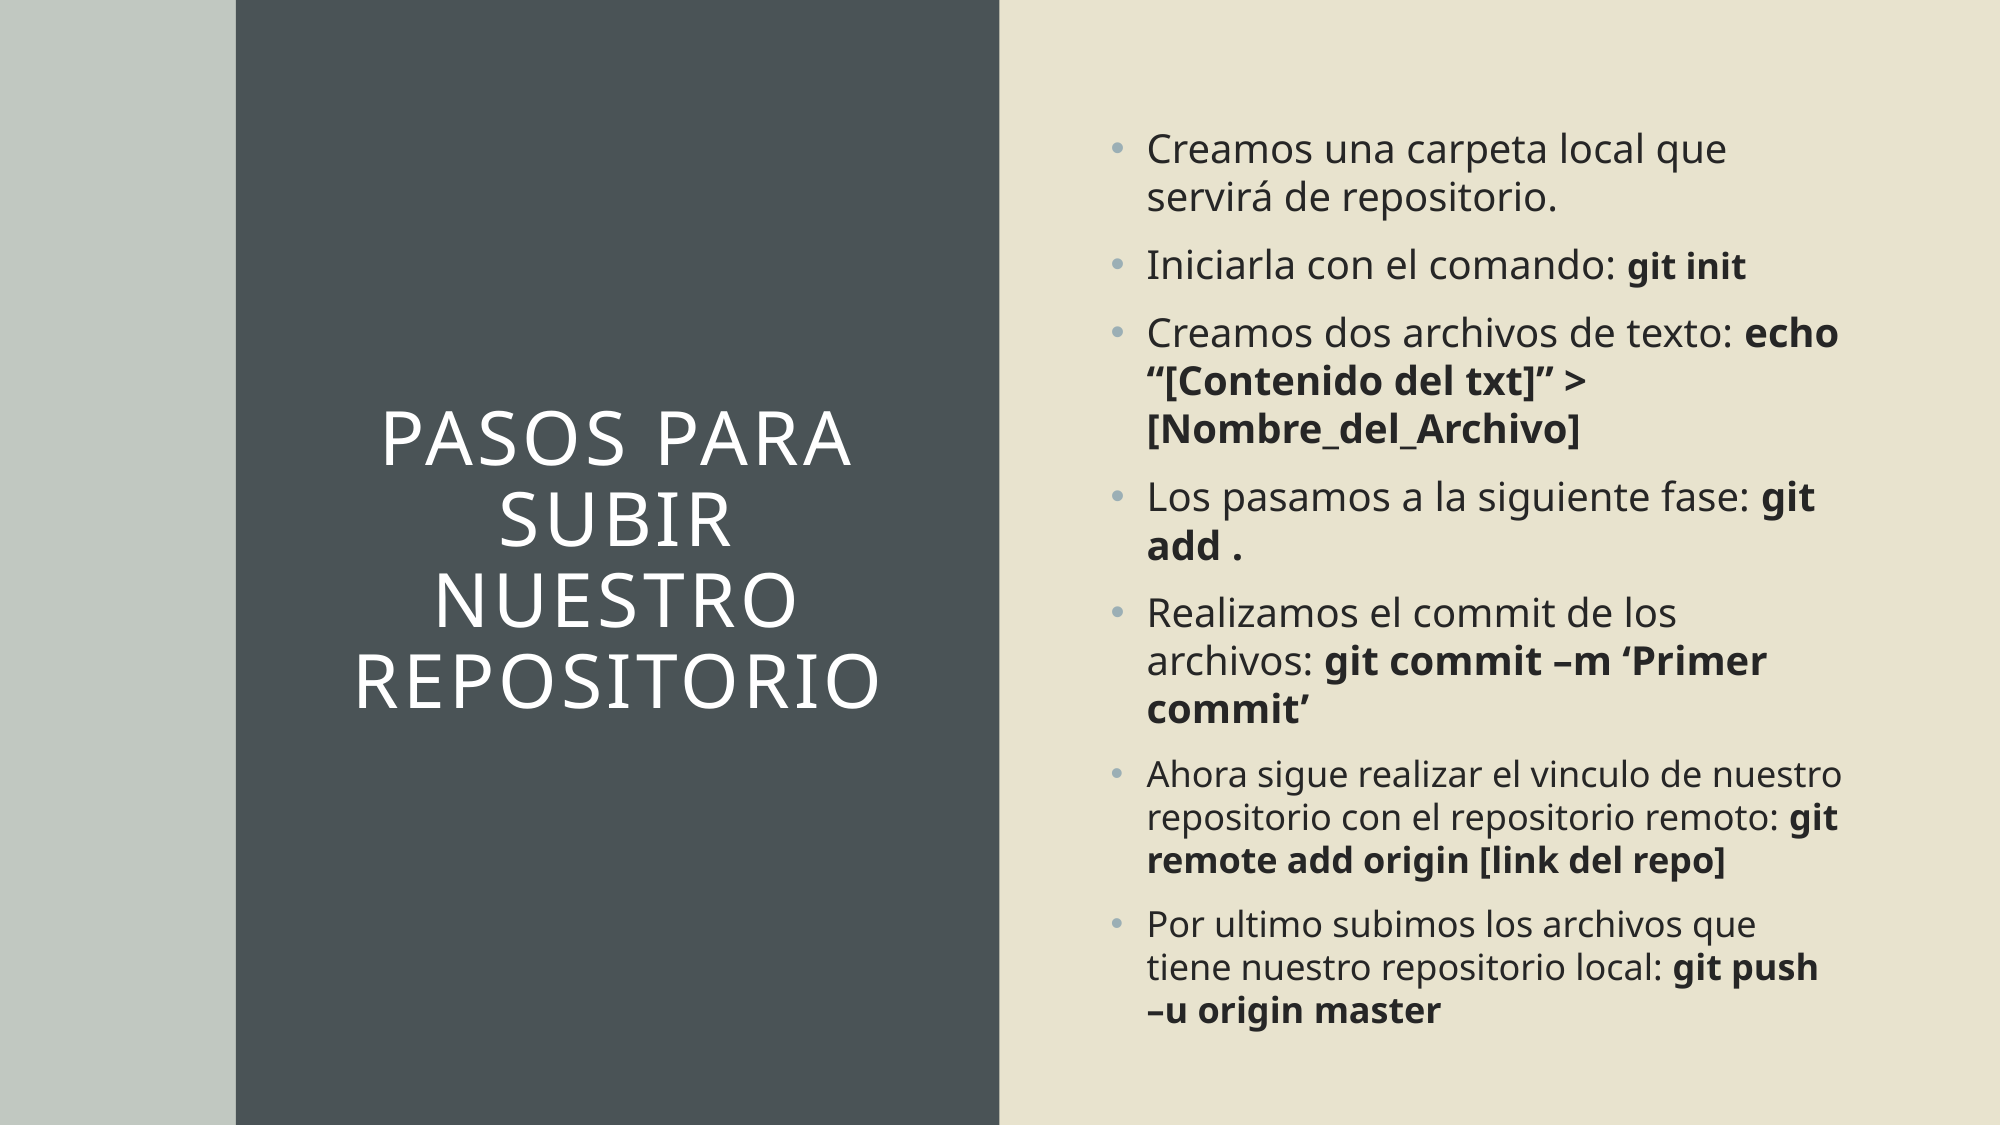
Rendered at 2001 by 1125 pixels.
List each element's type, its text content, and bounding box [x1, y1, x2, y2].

text_box [235, 0, 1000, 1125]
text_box [0, 0, 235, 1125]
list Creamos una carpeta local que servirá de repositorio. Iniciarla con el comando: git init Creamos dos archivos de texto: echo “[Contenido del txt]” > [Nombre_del_Archivo] Los pasamos a la siguiente fase: git add . Realizamos el commit de los archivos: git commit –m ‘Primer commit’ Ahora sigue realizar el vinculo de nuestro repositorio con el repositorio remoto: git remote add origin [link del repo] Por ultimo subimos los archivos que tiene nuestro repositorio local: git push –u origin master [1095, 97, 1861, 1057]
title Pasos para subir nuestro repositorio [317, 171, 918, 954]
